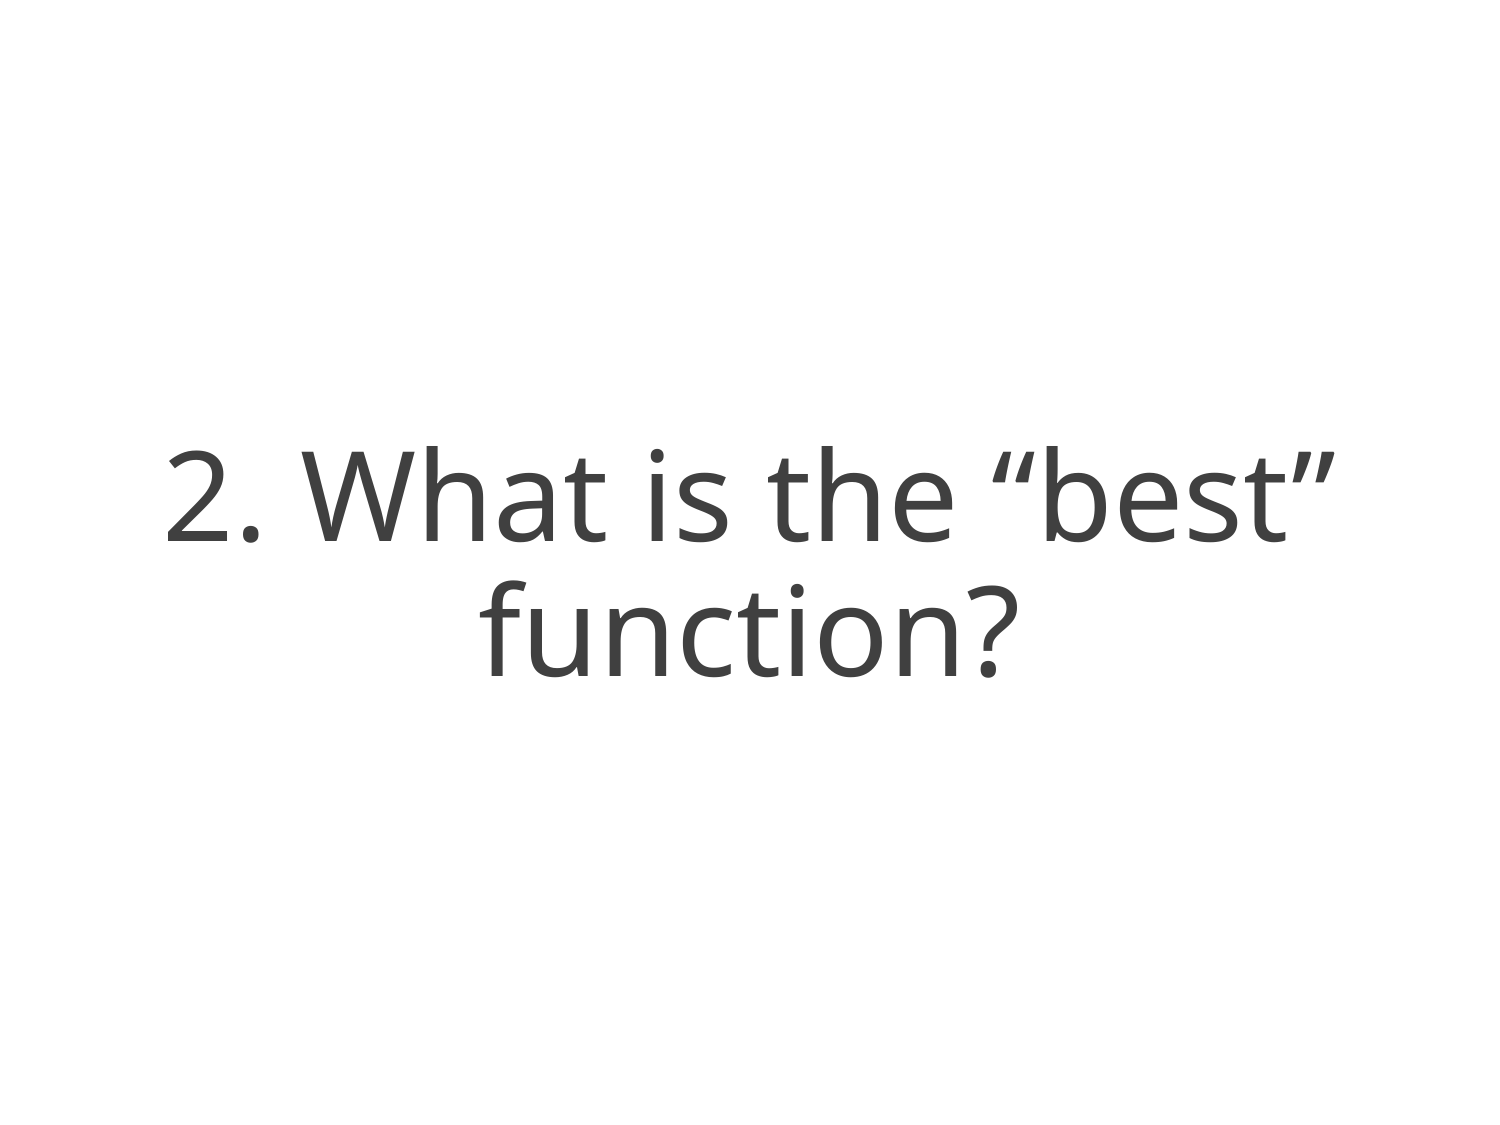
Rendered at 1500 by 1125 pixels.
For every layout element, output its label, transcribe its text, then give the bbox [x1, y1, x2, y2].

title 2. What is the “best” function? [112, 319, 1388, 711]
